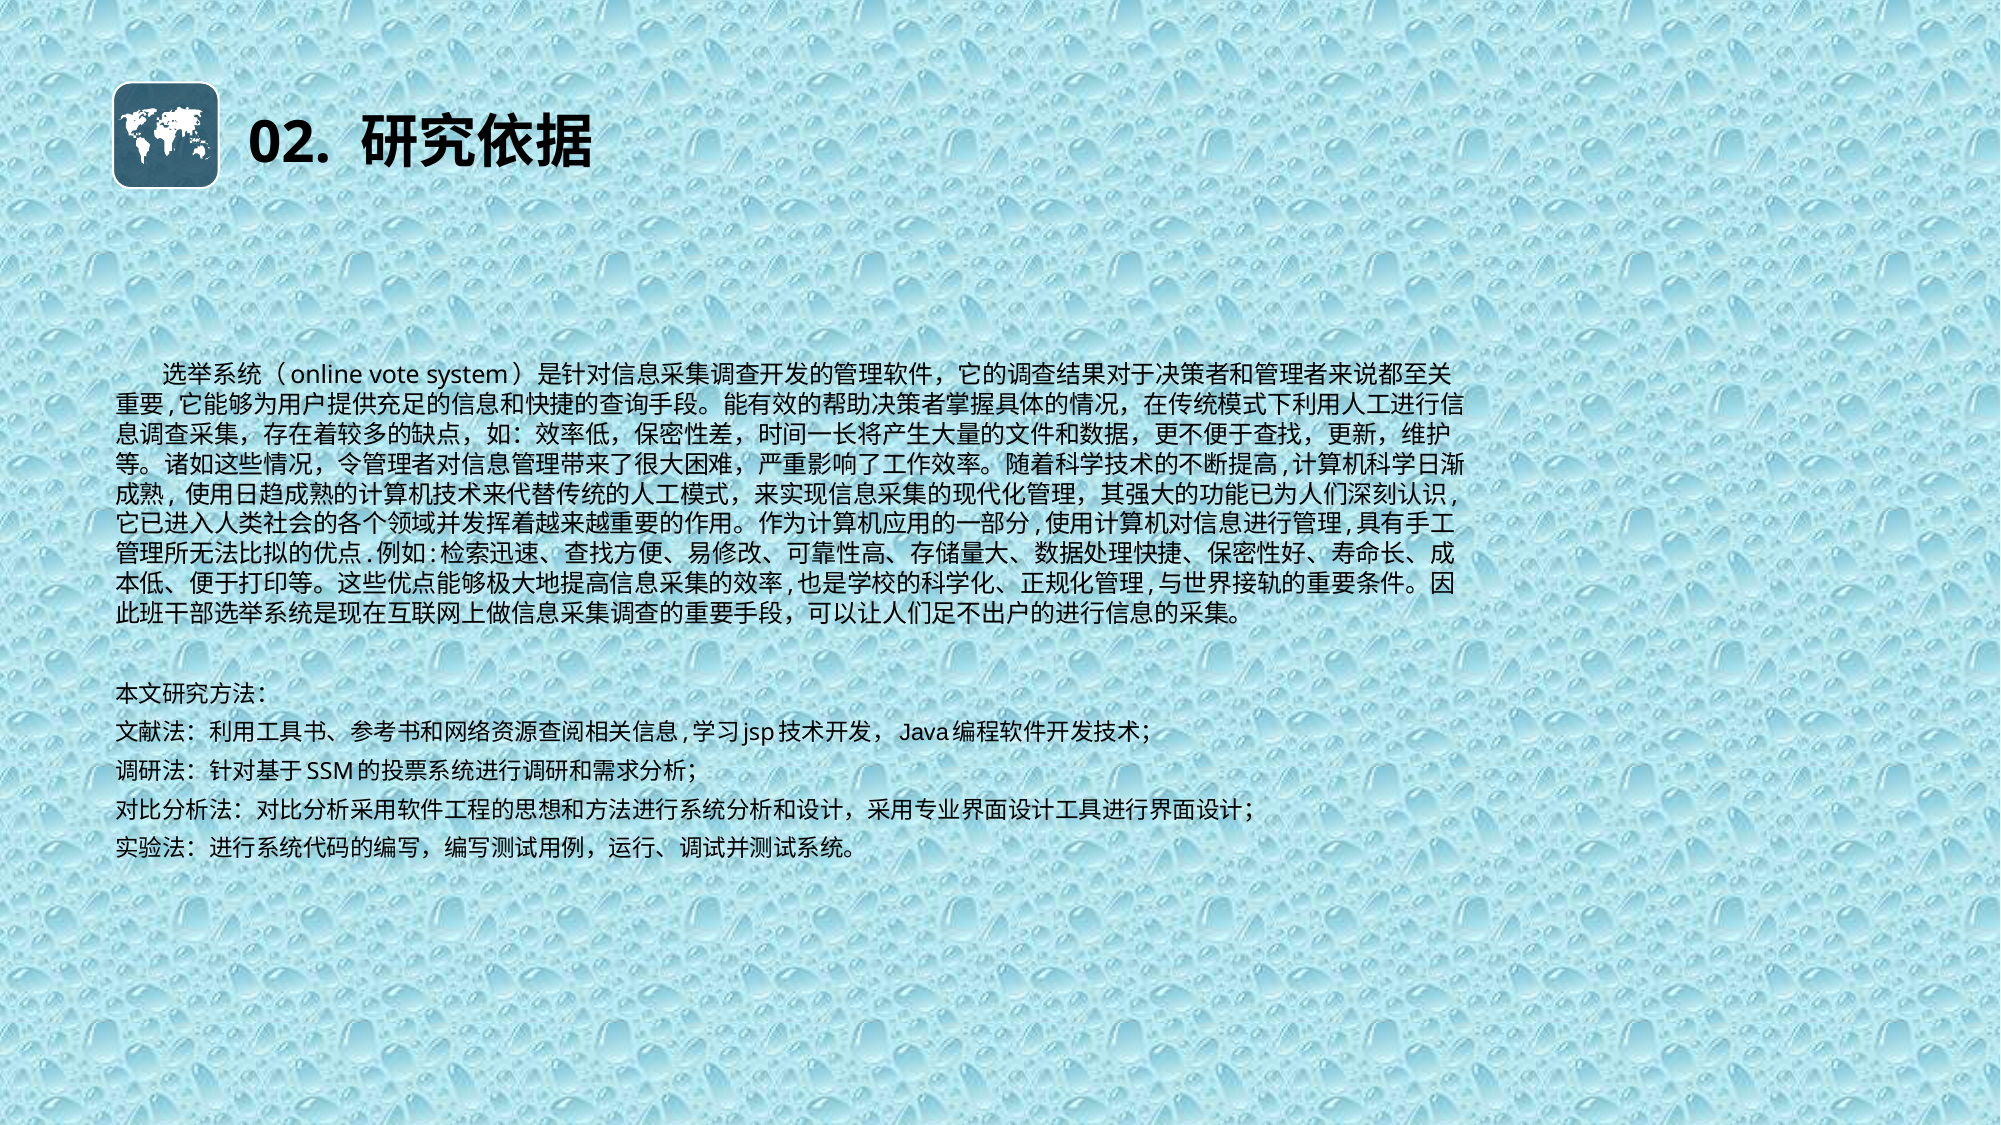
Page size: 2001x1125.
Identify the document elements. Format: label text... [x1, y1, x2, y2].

text_box [154, 106, 209, 159]
title 02. 研究依据 [233, 81, 943, 183]
list 选举系统（online vote system）是针对信息采集调查开发的管理软件，它的调查结果对于决策者和管理者来说都至关重要,它能够为用户提供充足的信息和快捷的查询手段。能有效的帮助决策者掌握具体的情况，在传统模式下利用人工进行信息调查采集，存在着较多的缺点，如：效率低，保密性差，时间一长将产生大量的文件和数据，更不便于查找，更新，维护等。诸如这些情况，令管理者对信息管理带来了很大困难，严重影响了工作效率。随着科学技术的不断提高,计算机科学日渐成熟, 使用日趋成熟的计算机技术来代替传统的人工模式，来实现信息采集的现代化管理，其强大的功能已为人们深刻认识,它已进入人类社会的各个领域并发挥着越来越重要的作用。作为计算机应用的一部分,使用计算机对信息进行管理,具有手工管理所无法比拟的优点.例如:检索迅速、查找方便、易修改、可靠性高、存储量大、数据处理快捷、保密性好、寿命长、成本低、便于打印等。这些优点能够极大地提高信息采集的效率,也是学校的科学化、正规化管理,与世界接轨的重要条件。因此班干部选举系统是现在互联网上做信息采集调查的重要手段，可以让人们足不出户的进行信息的采集。 本文研究方法： 文献法：利用工具书、参考书和网络资源查阅相关信息,学习jsp技术开发，Java编程软件开发技术； 调研法：针对基于SSM的投票系统进行调研和需求分析； 对比分析法：对比分析采用软件工程的思想和方法进行系统分析和设计，采用专业界面设计工具进行界面设计； 实验法：进行系统代码的编写，编写测试用例，运行、调试并测试系统。 [100, 351, 1490, 882]
text_box [118, 108, 158, 164]
picture [0, 0, 2001, 1125]
text_box [111, 81, 220, 190]
